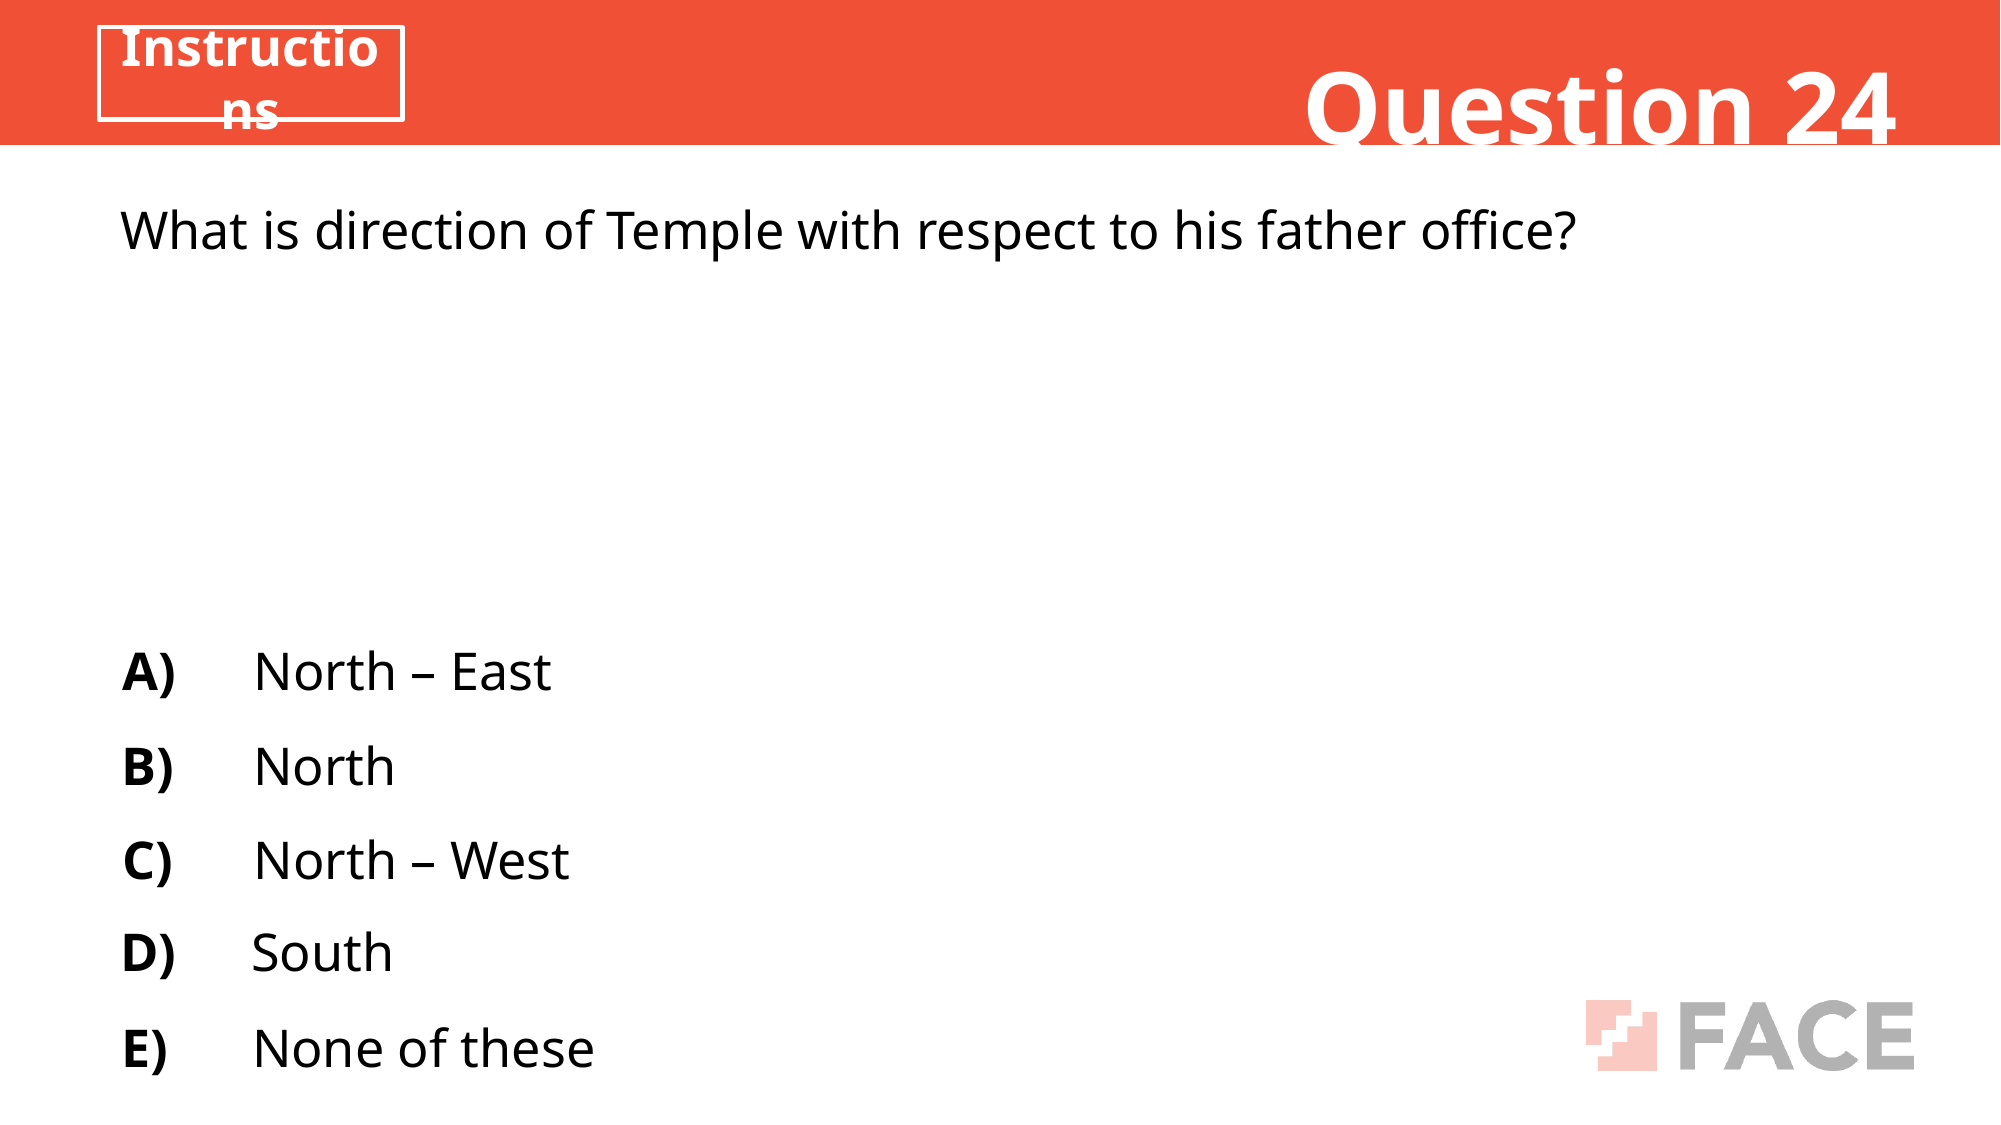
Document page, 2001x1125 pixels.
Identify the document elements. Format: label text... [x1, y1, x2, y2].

text_box [0, 0, 2000, 147]
text_box E) [106, 977, 221, 1086]
text_box A) [107, 600, 223, 709]
text_box B) [106, 694, 221, 803]
text_box C) [107, 788, 223, 898]
text_box North [238, 694, 1895, 788]
text_box Question 24 [638, 37, 1914, 173]
text_box What is direction of Temple with respect to his father office? [105, 189, 1895, 267]
picture [1586, 1000, 1914, 1072]
text_box D) [105, 881, 220, 990]
text_box None of these [237, 977, 1894, 1086]
text_box North – West [238, 788, 1896, 898]
text_box Instructions [97, 25, 404, 122]
text_box North – East [238, 600, 1896, 709]
text_box South [236, 881, 1893, 990]
